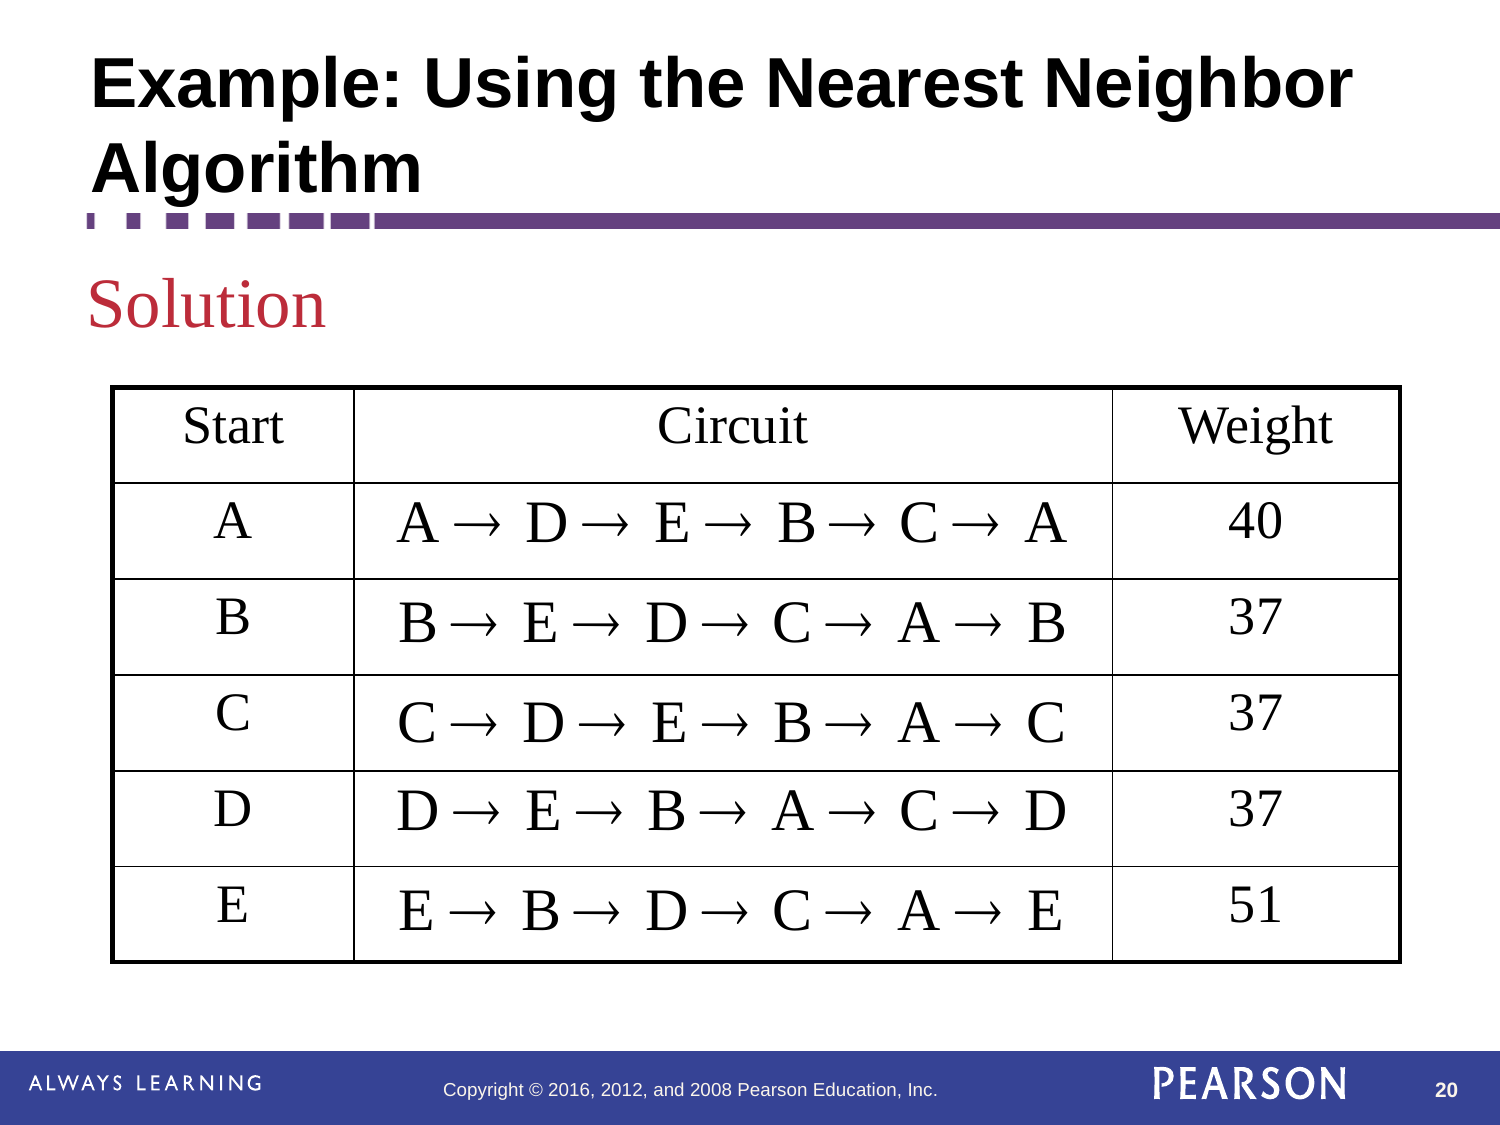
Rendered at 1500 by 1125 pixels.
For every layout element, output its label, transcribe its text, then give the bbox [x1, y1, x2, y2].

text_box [389, 874, 1075, 946]
table_cell E [115, 867, 353, 960]
table_cell [355, 676, 1112, 770]
text_box Solution [71, 245, 1085, 350]
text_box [389, 587, 1075, 659]
table_cell [355, 580, 1112, 674]
title Example: Using the Nearest Neighbor Algorithm [75, 27, 1425, 215]
table_cell [355, 772, 1112, 866]
table_header Start [115, 390, 353, 482]
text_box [387, 774, 1078, 846]
table_cell 37 [1113, 580, 1398, 674]
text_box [389, 687, 1075, 759]
picture [60, 213, 1500, 229]
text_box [387, 487, 1078, 559]
table_cell 51 [1113, 867, 1398, 960]
table_cell D [115, 772, 353, 866]
table_cell B [115, 580, 353, 674]
table_cell C [115, 676, 353, 770]
table_cell [355, 867, 1112, 960]
table_cell A [115, 484, 353, 578]
table_cell 37 [1113, 772, 1398, 866]
table_cell [355, 484, 1112, 578]
table_header Weight [1113, 390, 1398, 482]
table_cell 37 [1113, 676, 1398, 770]
table_cell 40 [1113, 484, 1398, 578]
table_header Circuit [355, 390, 1112, 482]
